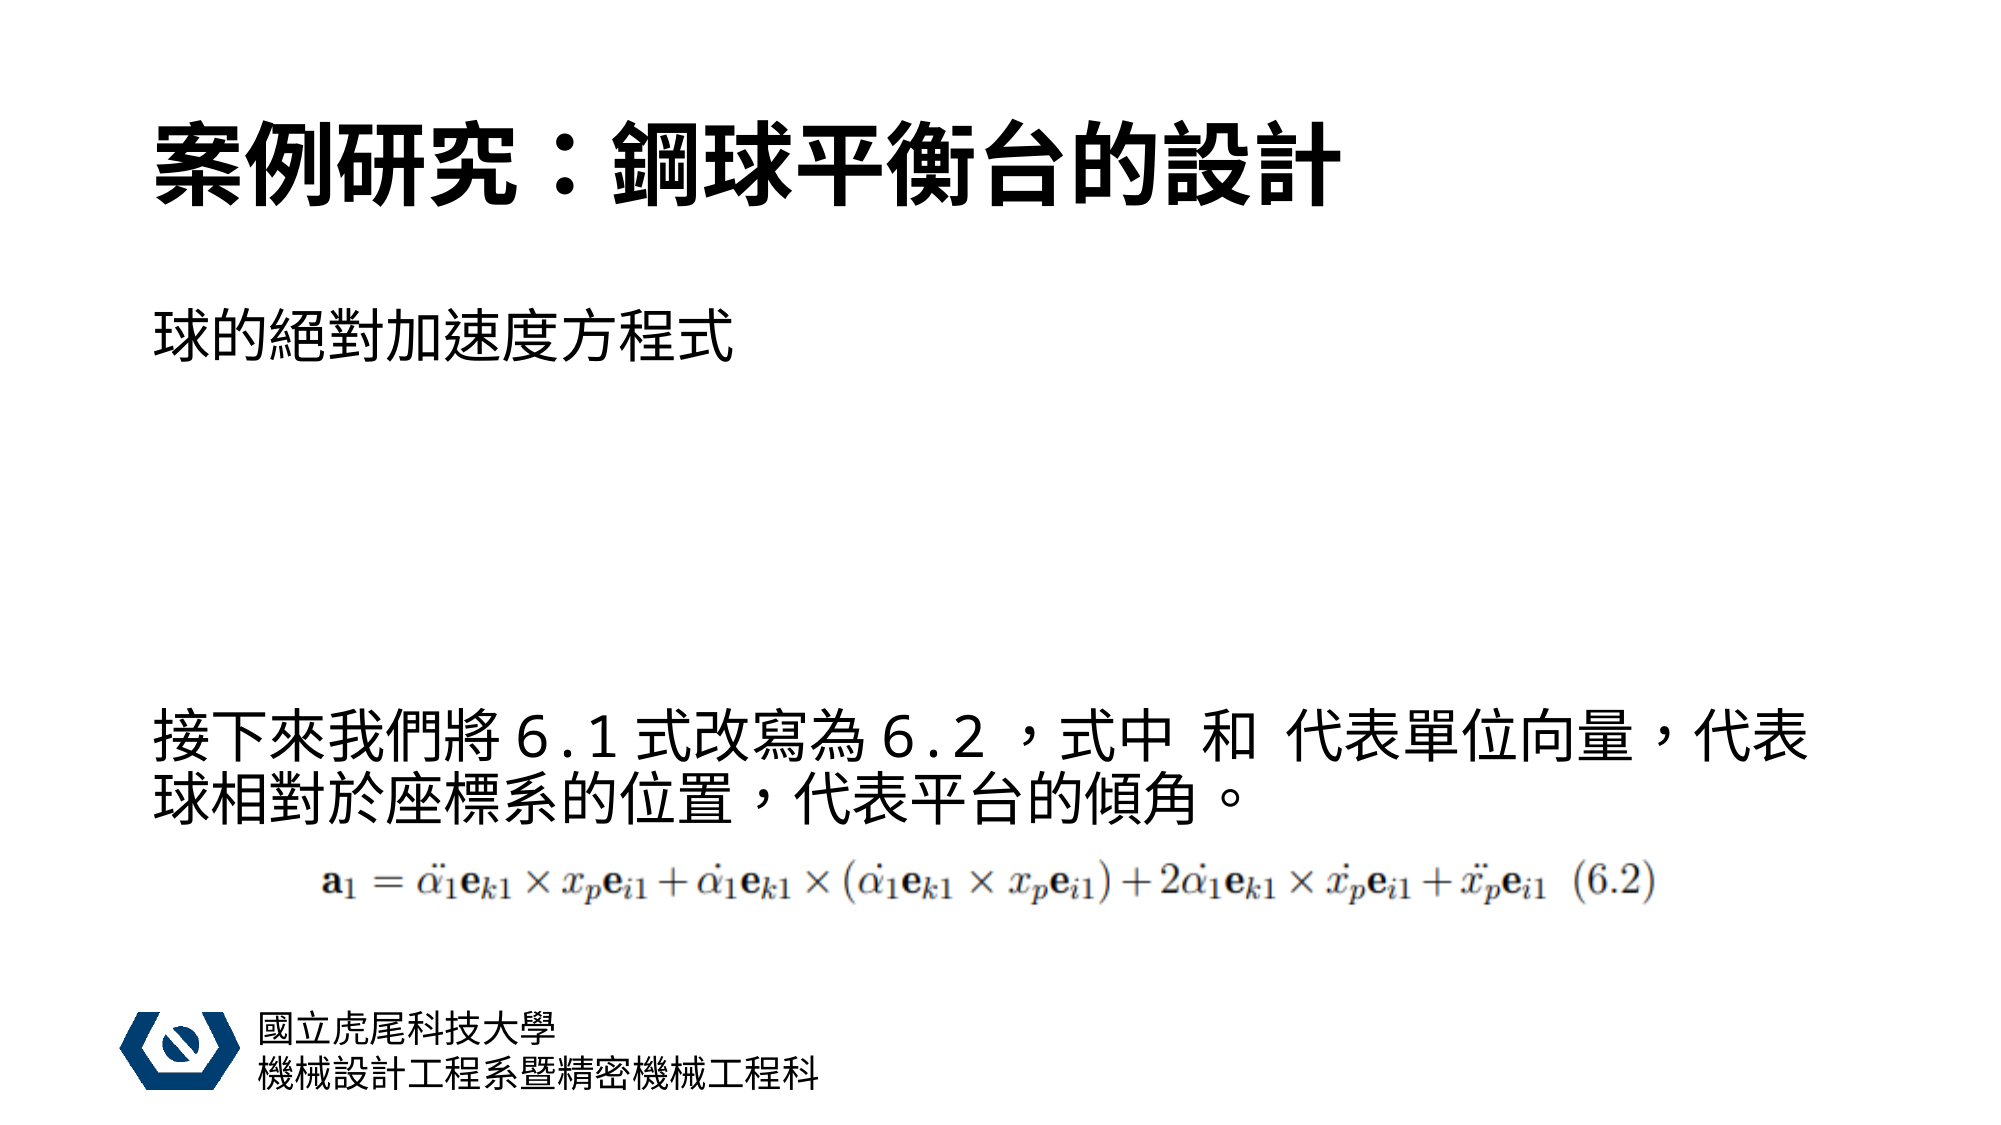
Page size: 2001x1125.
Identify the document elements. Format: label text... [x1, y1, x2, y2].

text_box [119, 997, 838, 1104]
picture [310, 852, 1668, 911]
title 案例研究：鋼球平衡台的設計 [137, 59, 1863, 278]
